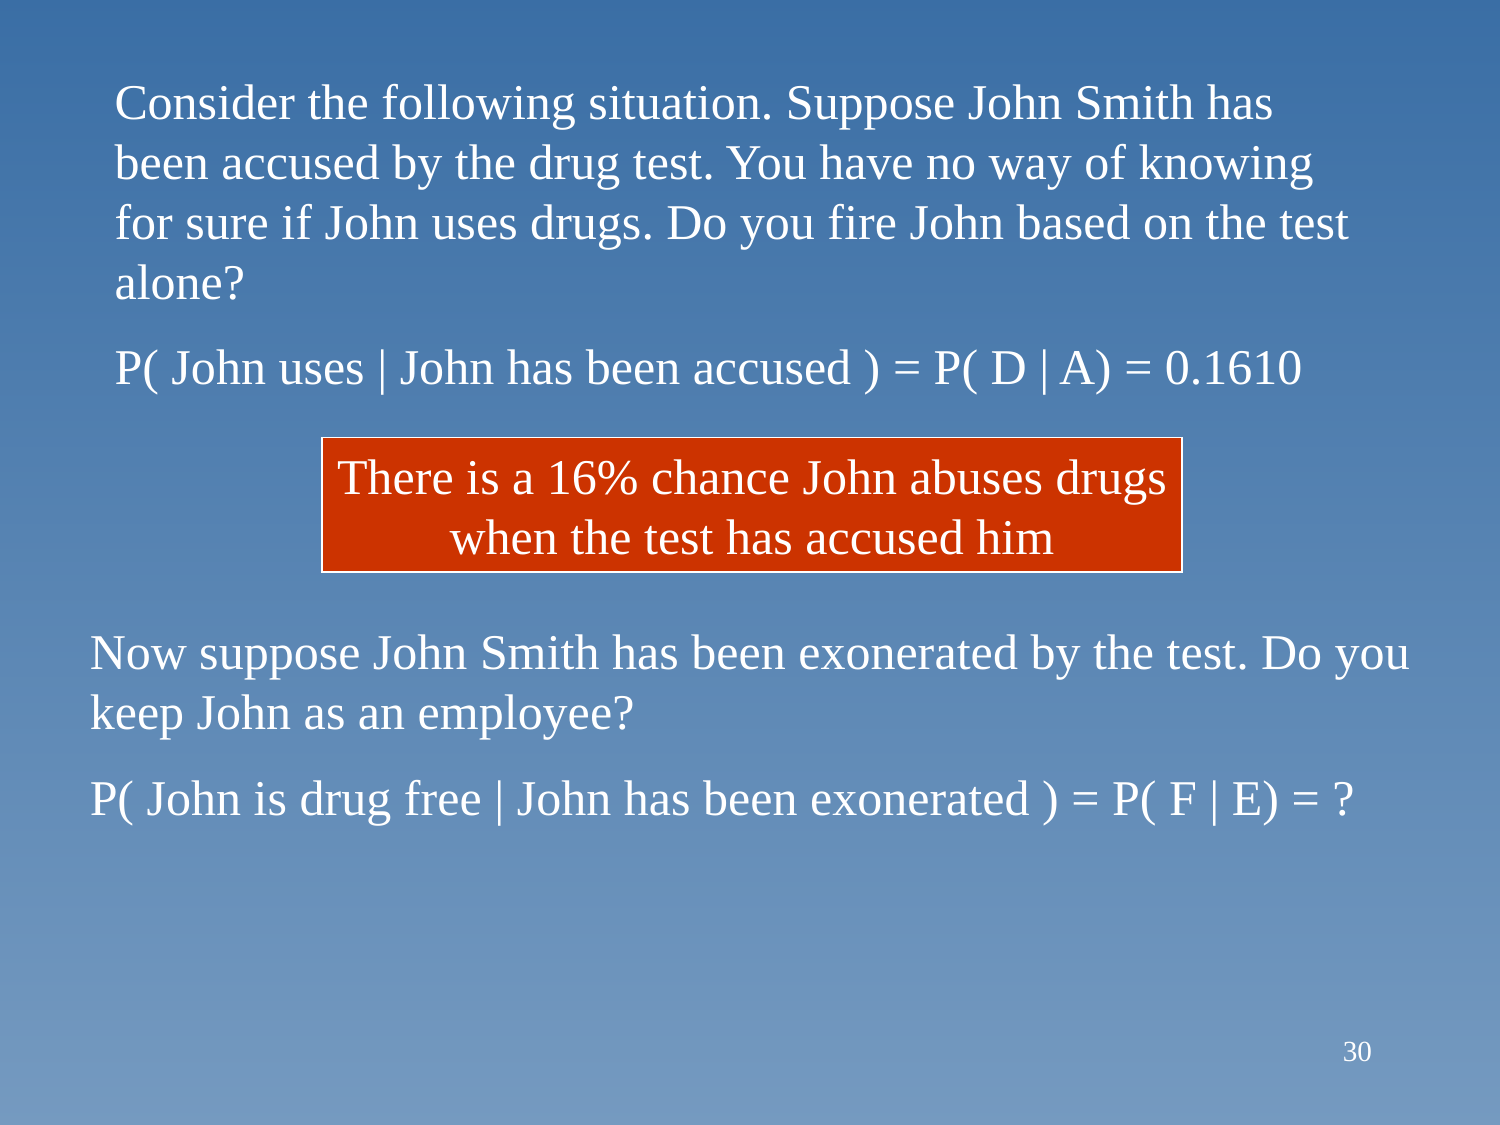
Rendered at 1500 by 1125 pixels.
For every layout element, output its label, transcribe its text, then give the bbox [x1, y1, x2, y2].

text_box There is a 16% chance John abuses drugs when the test has accused him [322, 437, 1182, 573]
text_box Consider the following situation. Suppose John Smith has been accused by the drug test. You have no way of knowing for sure if John uses drugs. Do you fire John based on the test alone? P( John uses | John has been accused ) = P( D | A) = 0.1610 [99, 62, 1388, 403]
slide_number 30 [1074, 1024, 1388, 1101]
text_box Now suppose John Smith has been exonerated by the test. Do you keep John as an employee? P( John is drug free | John has been exonerated ) = P( F | E) = ? [74, 612, 1425, 833]
